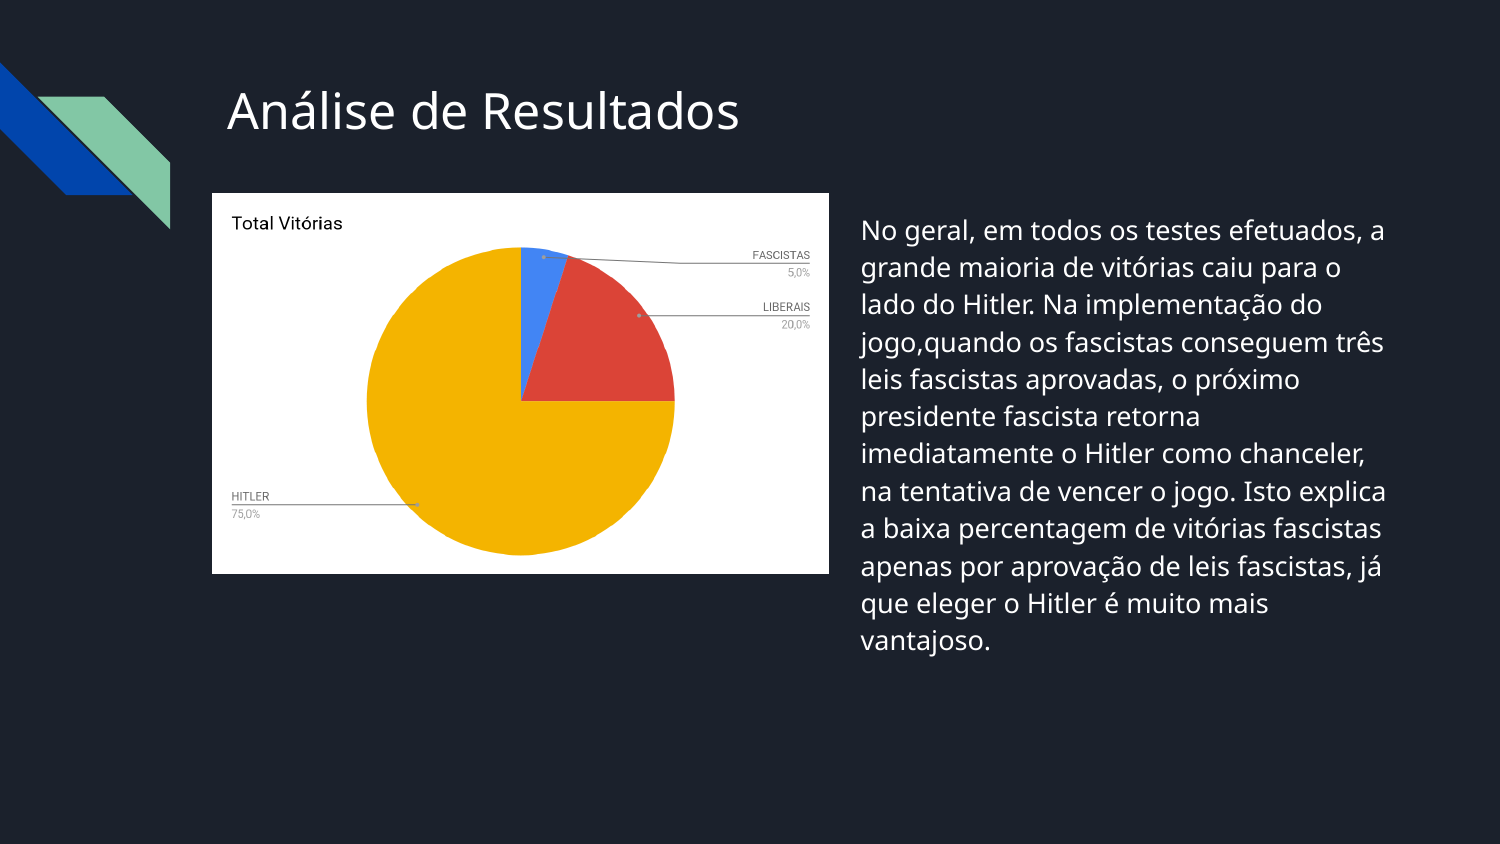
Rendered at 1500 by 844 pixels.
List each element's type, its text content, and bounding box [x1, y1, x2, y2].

list No geral, em todos os testes efetuados, a grande maioria de vitórias caiu para o lado do Hitler. Na implementação do jogo,quando os fascistas conseguem três leis fascistas aprovadas, o próximo presidente fascista retorna imediatamente o Hitler como chanceler, na tentativa de vencer o jogo. Isto explica a baixa percentagem de vitórias fascistas apenas por aprovação de leis fascistas, já que eleger o Hitler é muito mais vantajoso. [845, 193, 1404, 671]
picture [212, 192, 829, 574]
title Análise de Resultados [212, 64, 1368, 215]
